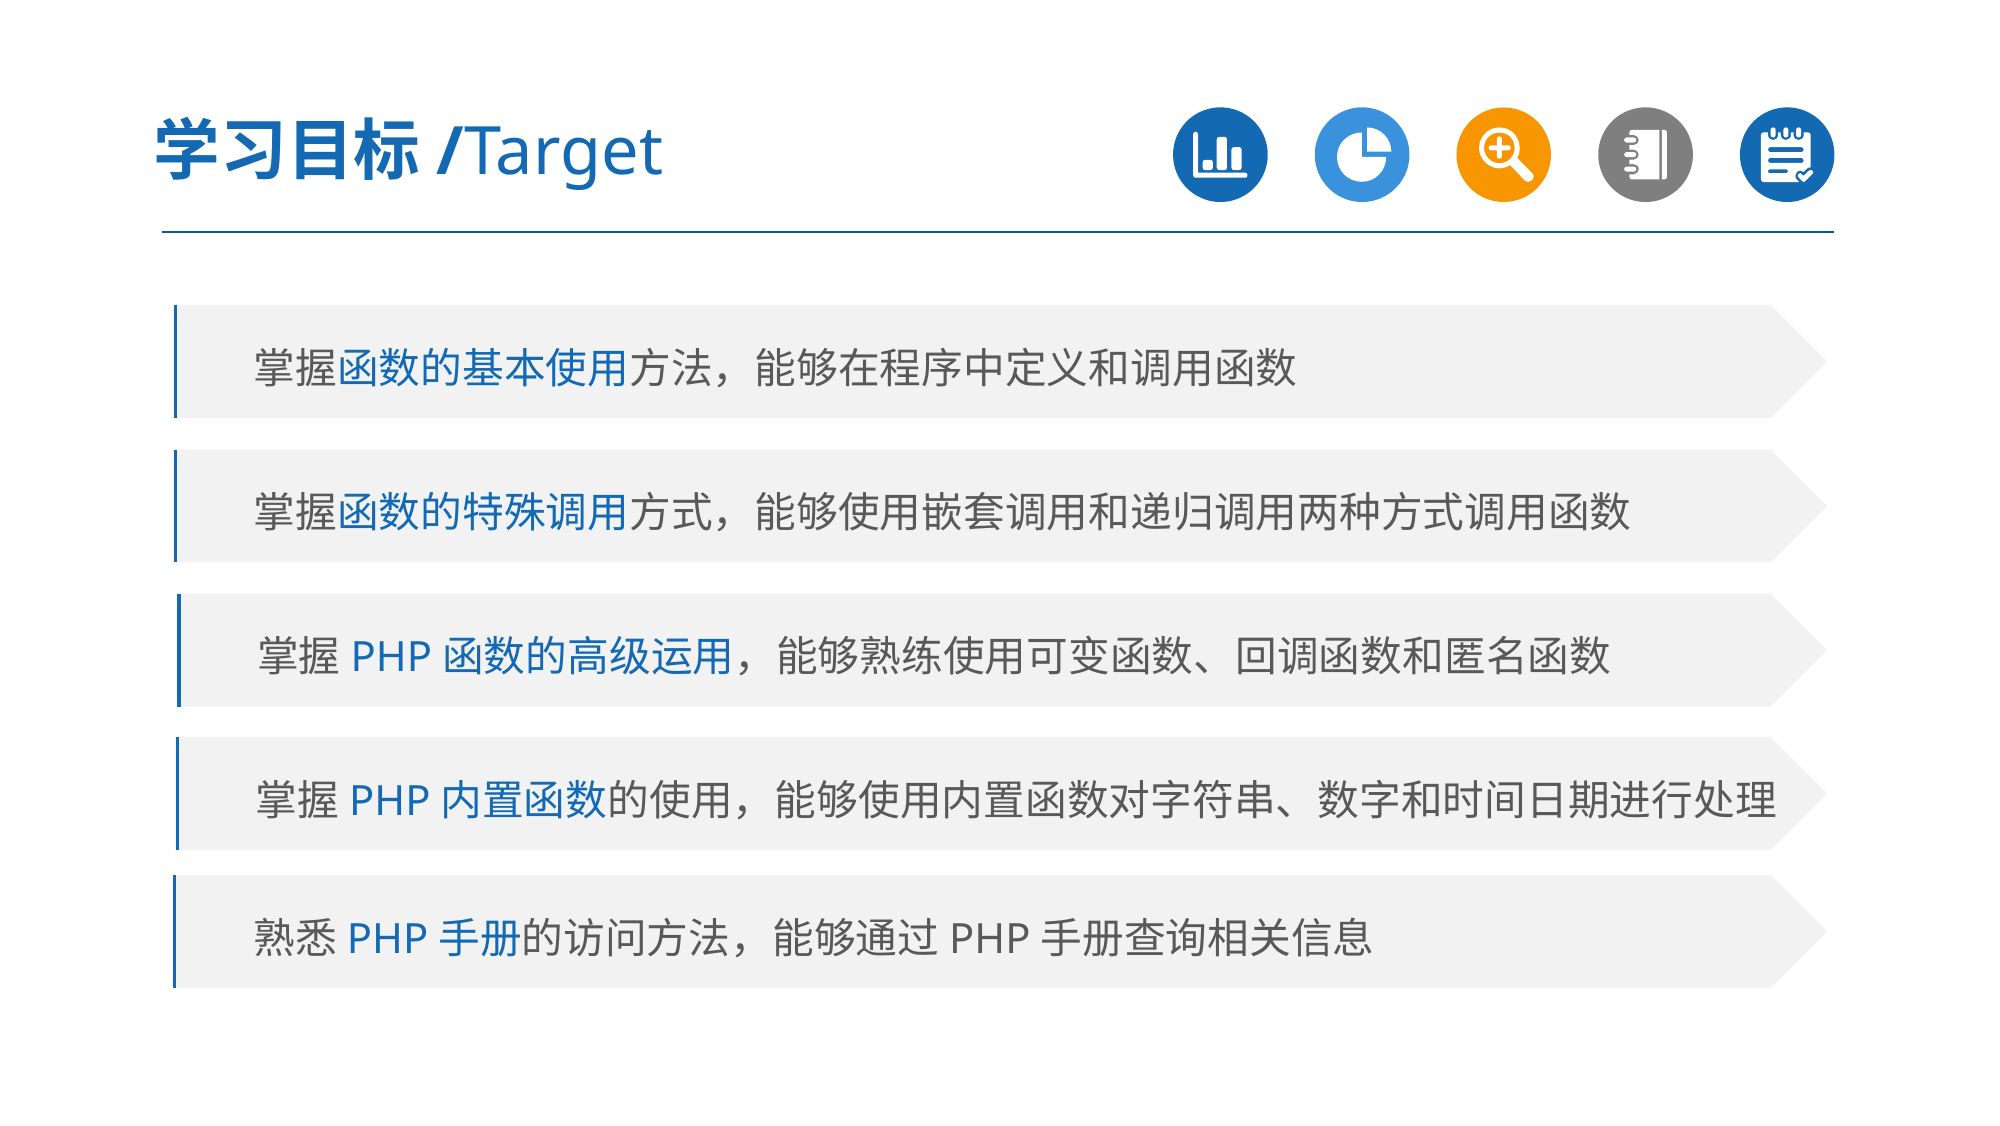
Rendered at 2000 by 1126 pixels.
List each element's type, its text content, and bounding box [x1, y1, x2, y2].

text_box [173, 304, 1828, 419]
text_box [176, 593, 1828, 707]
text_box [175, 736, 1828, 851]
text_box 学习目标/Target [133, 93, 918, 203]
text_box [172, 874, 1828, 989]
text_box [173, 449, 1828, 563]
